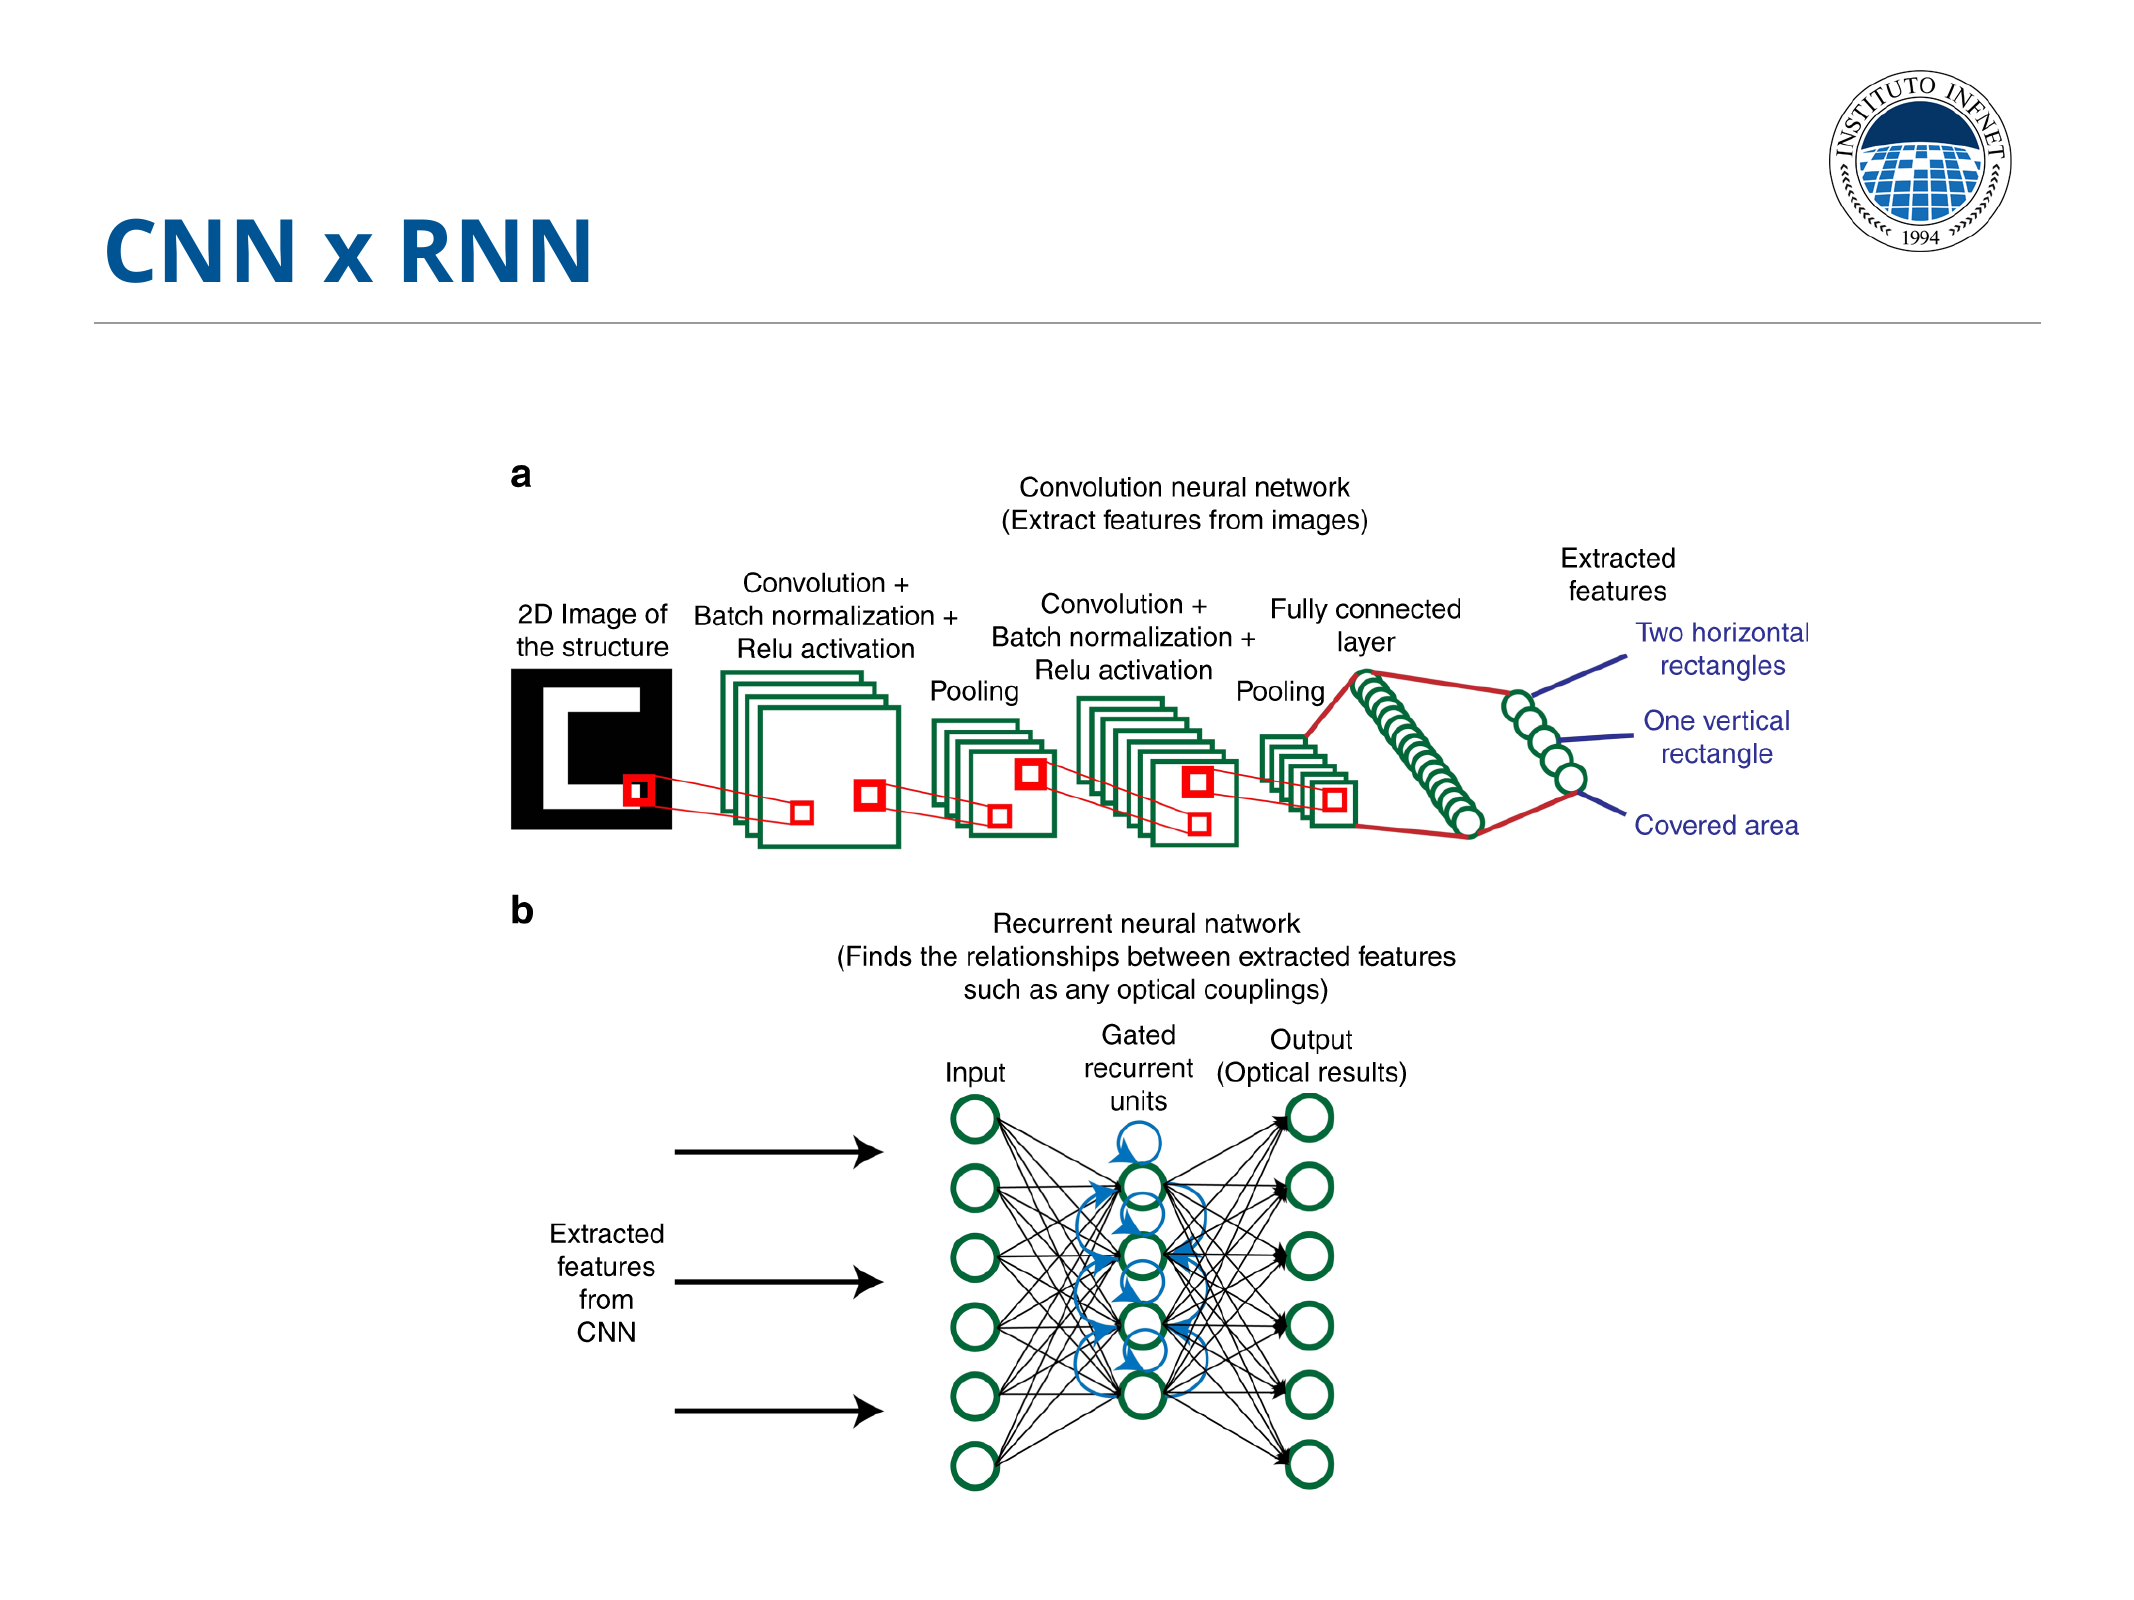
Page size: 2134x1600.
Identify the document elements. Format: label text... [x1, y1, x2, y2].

title CNN x RNN [93, 79, 1629, 309]
picture [510, 465, 1808, 1493]
picture [1818, 54, 2023, 267]
